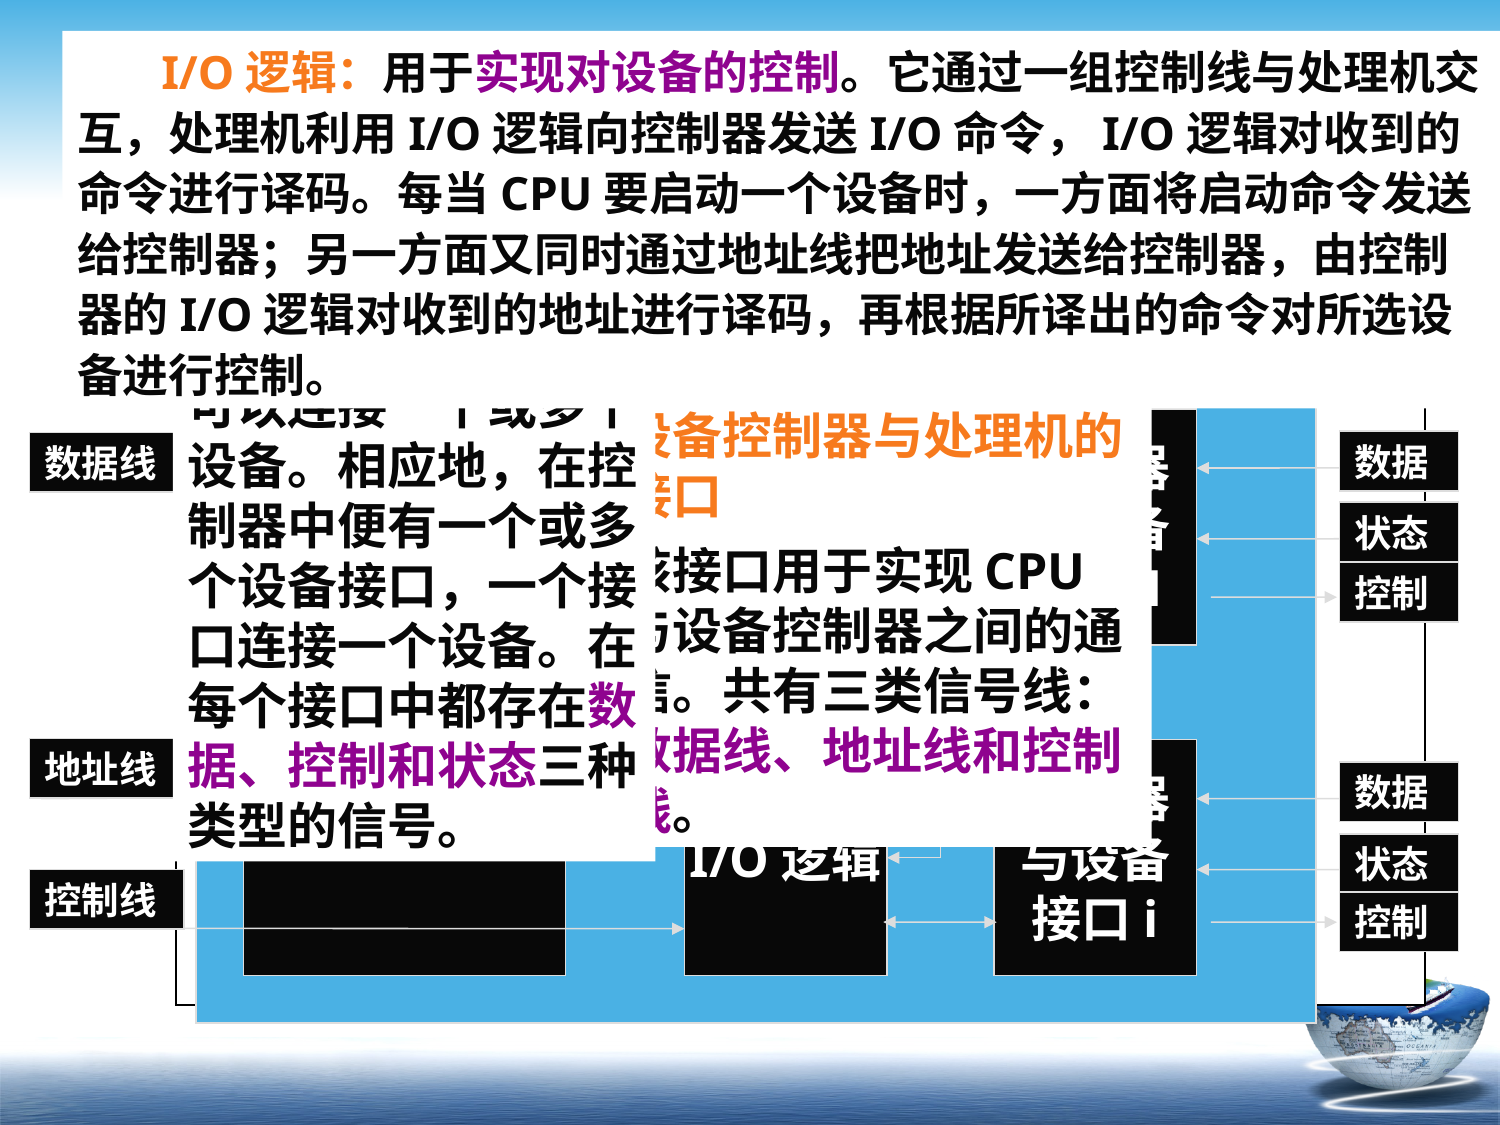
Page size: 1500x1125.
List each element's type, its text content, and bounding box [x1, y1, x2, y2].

text_box I/O逻辑：用于实现对设备的控制。它通过一组控制线与处理机交互，处理机利用I/O逻辑向控制器发送I/O命令，I/O逻辑对收到的命令进行译码。每当CPU要启动一个设备时，一方面将启动命令发送给控制器；另一方面又同时通过地址线把地址发送给控制器，由控制器的I/O逻辑对收到的地址进行译码，再根据所译出的命令对所选设备进行控制。 [62, 30, 1500, 409]
picture [0, 973, 1500, 1125]
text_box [29, 255, 1459, 1024]
